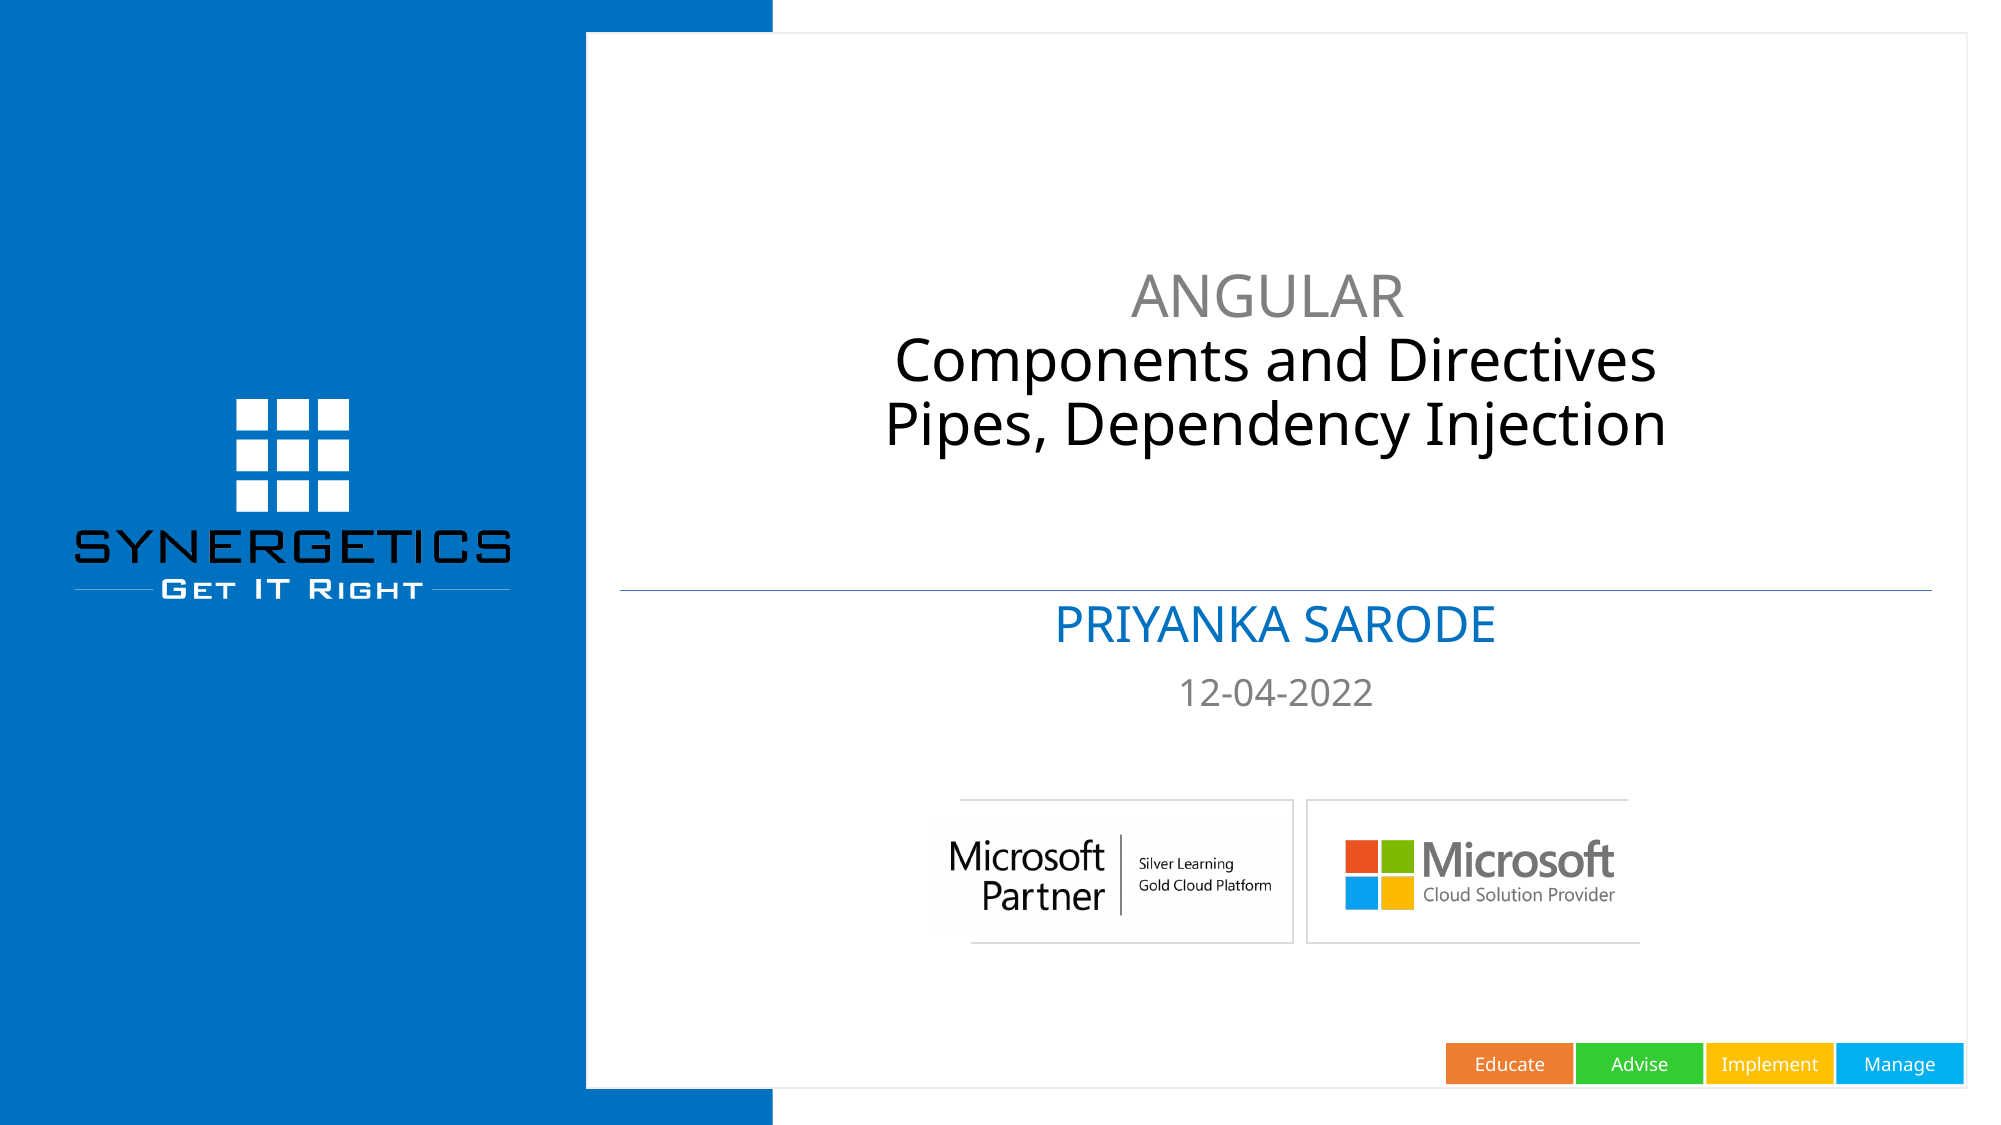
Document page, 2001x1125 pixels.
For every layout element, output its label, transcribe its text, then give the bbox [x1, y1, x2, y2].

title ANGULAR Components and Directives Pipes, Dependency Injection [619, 258, 1933, 538]
picture [934, 816, 1291, 933]
picture [1339, 833, 1622, 916]
subtitle PRIYANKA SARODE 12-04-2022 [619, 590, 1933, 724]
